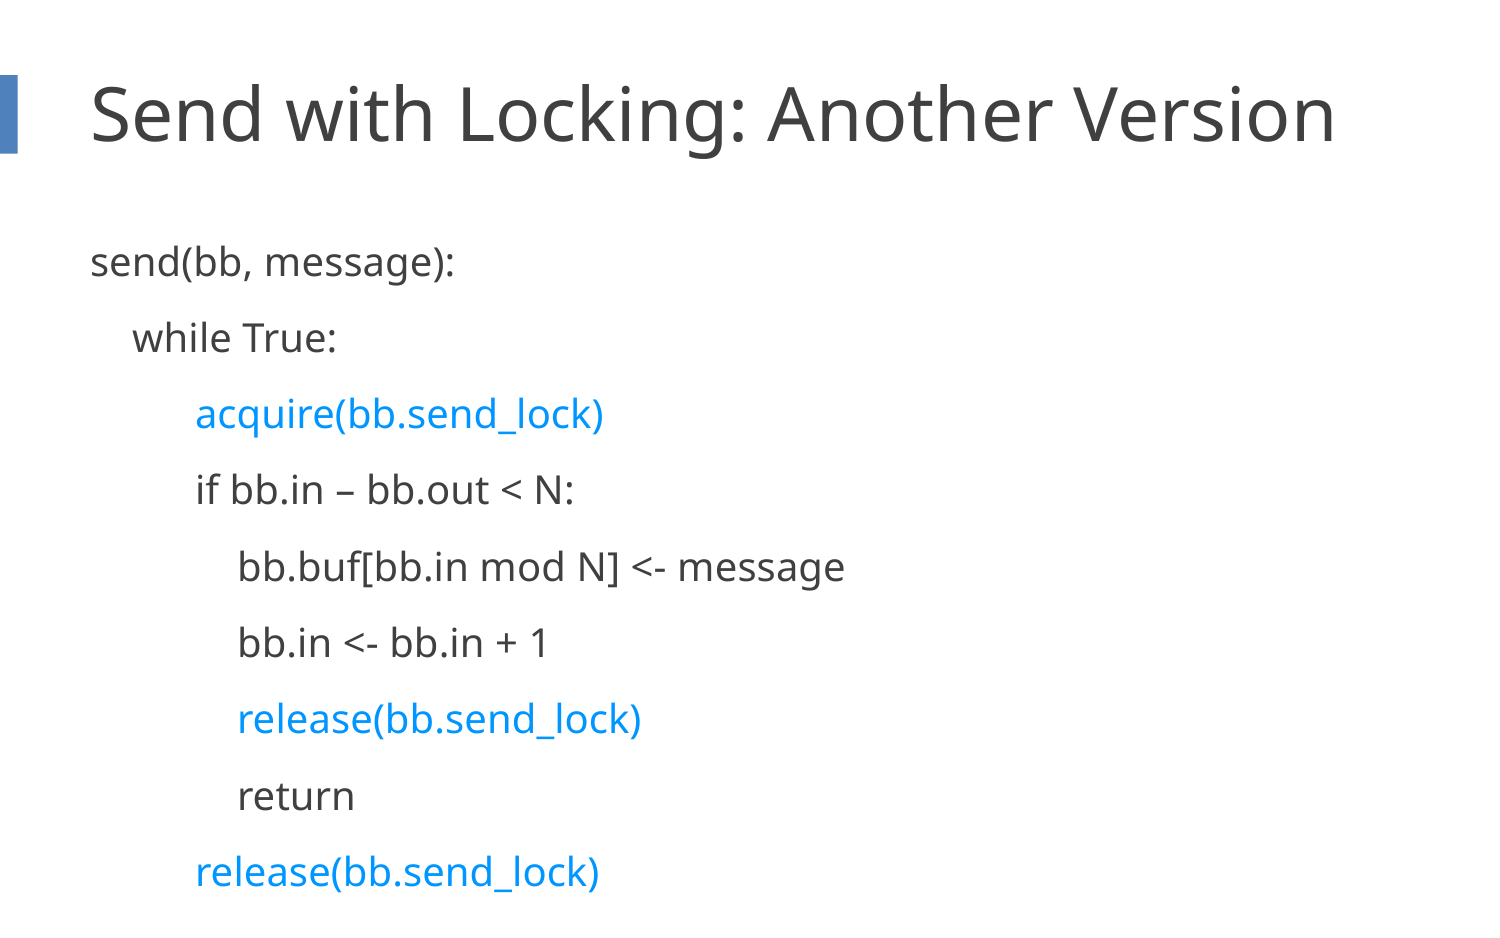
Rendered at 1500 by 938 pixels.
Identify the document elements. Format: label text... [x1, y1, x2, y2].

title Send with Locking: Another Version [75, 37, 1425, 186]
list send(bb, message): while True: acquire(bb.send_lock) if bb.in – bb.out < N: bb.buf[bb.in mod N] <- message bb.in <- bb.in + 1 release(bb.send_lock) return release(bb.send_lock) [75, 218, 1425, 906]
